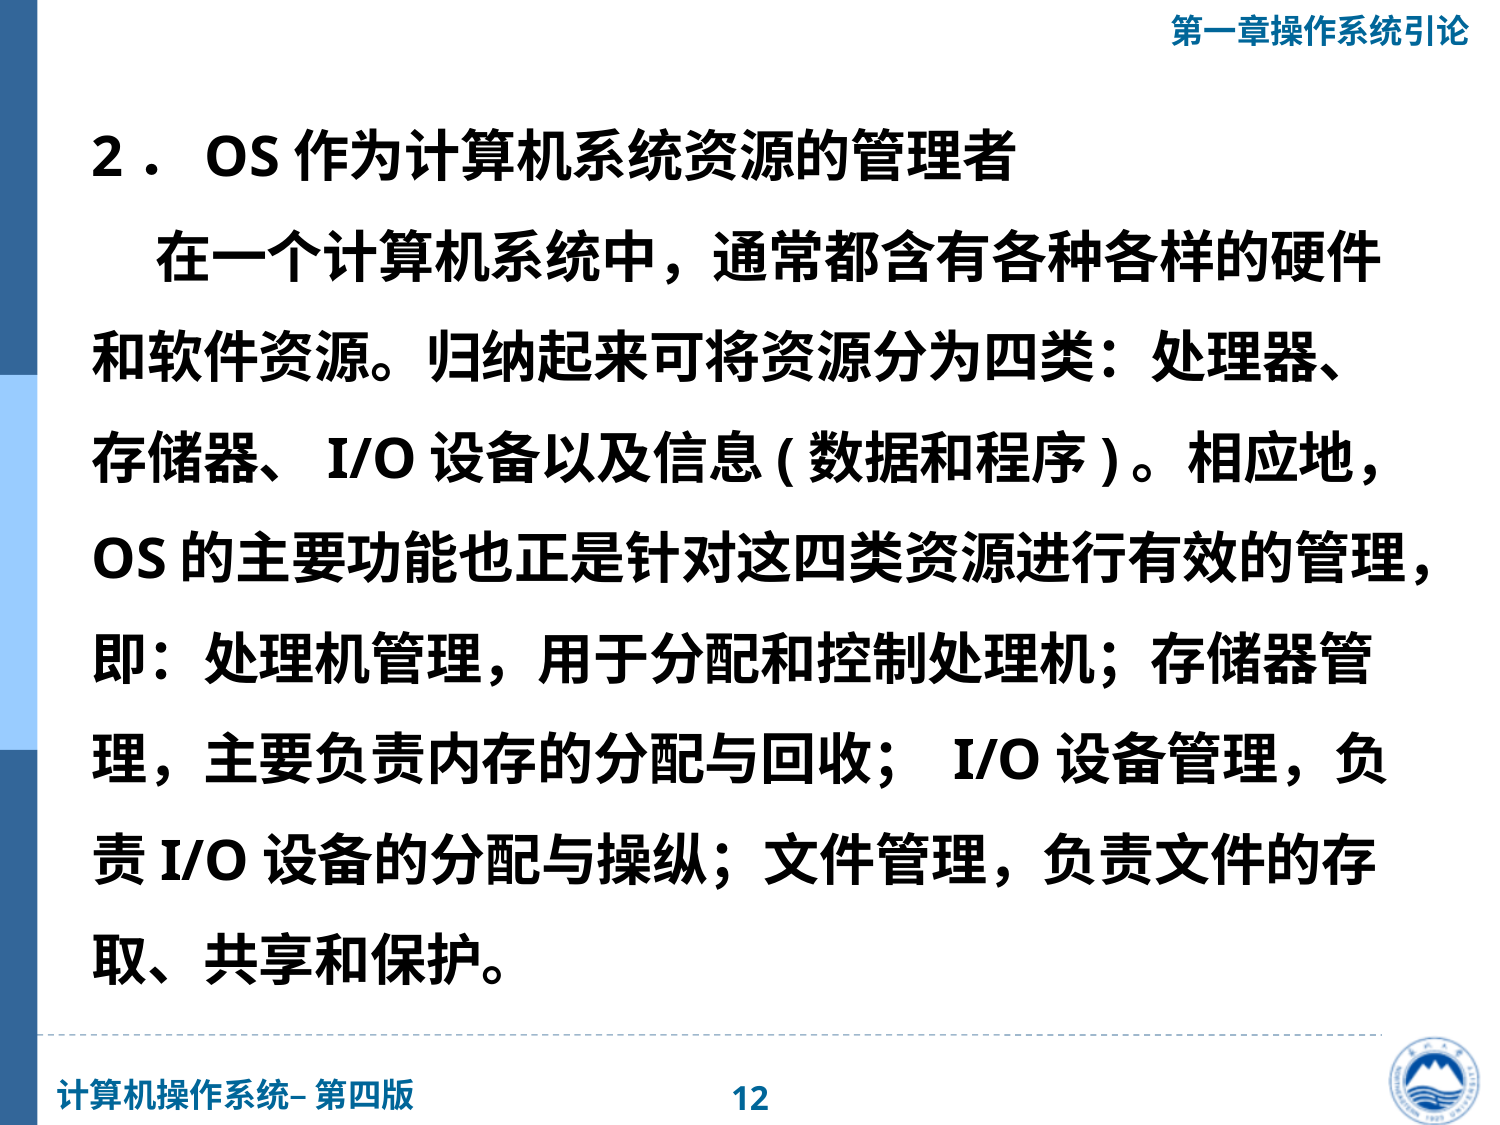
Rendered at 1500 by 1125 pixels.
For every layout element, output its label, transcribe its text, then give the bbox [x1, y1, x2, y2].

picture [1382, 1033, 1482, 1125]
list 2．OS作为计算机系统资源的管理者 在一个计算机系统中，通常都含有各种各样的硬件和软件资源。归纳起来可将资源分为四类：处理器、存储器、I/O设备以及信息(数据和程序)。相应地，OS的主要功能也正是针对这四类资源进行有效的管理，即：处理机管理，用于分配和控制处理机；存储器管理，主要负责内存的分配与回收； I/O设备管理，负责I/O设备的分配与操纵；文件管理，负责文件的存取、共享和保护。 [76, 113, 1424, 1000]
